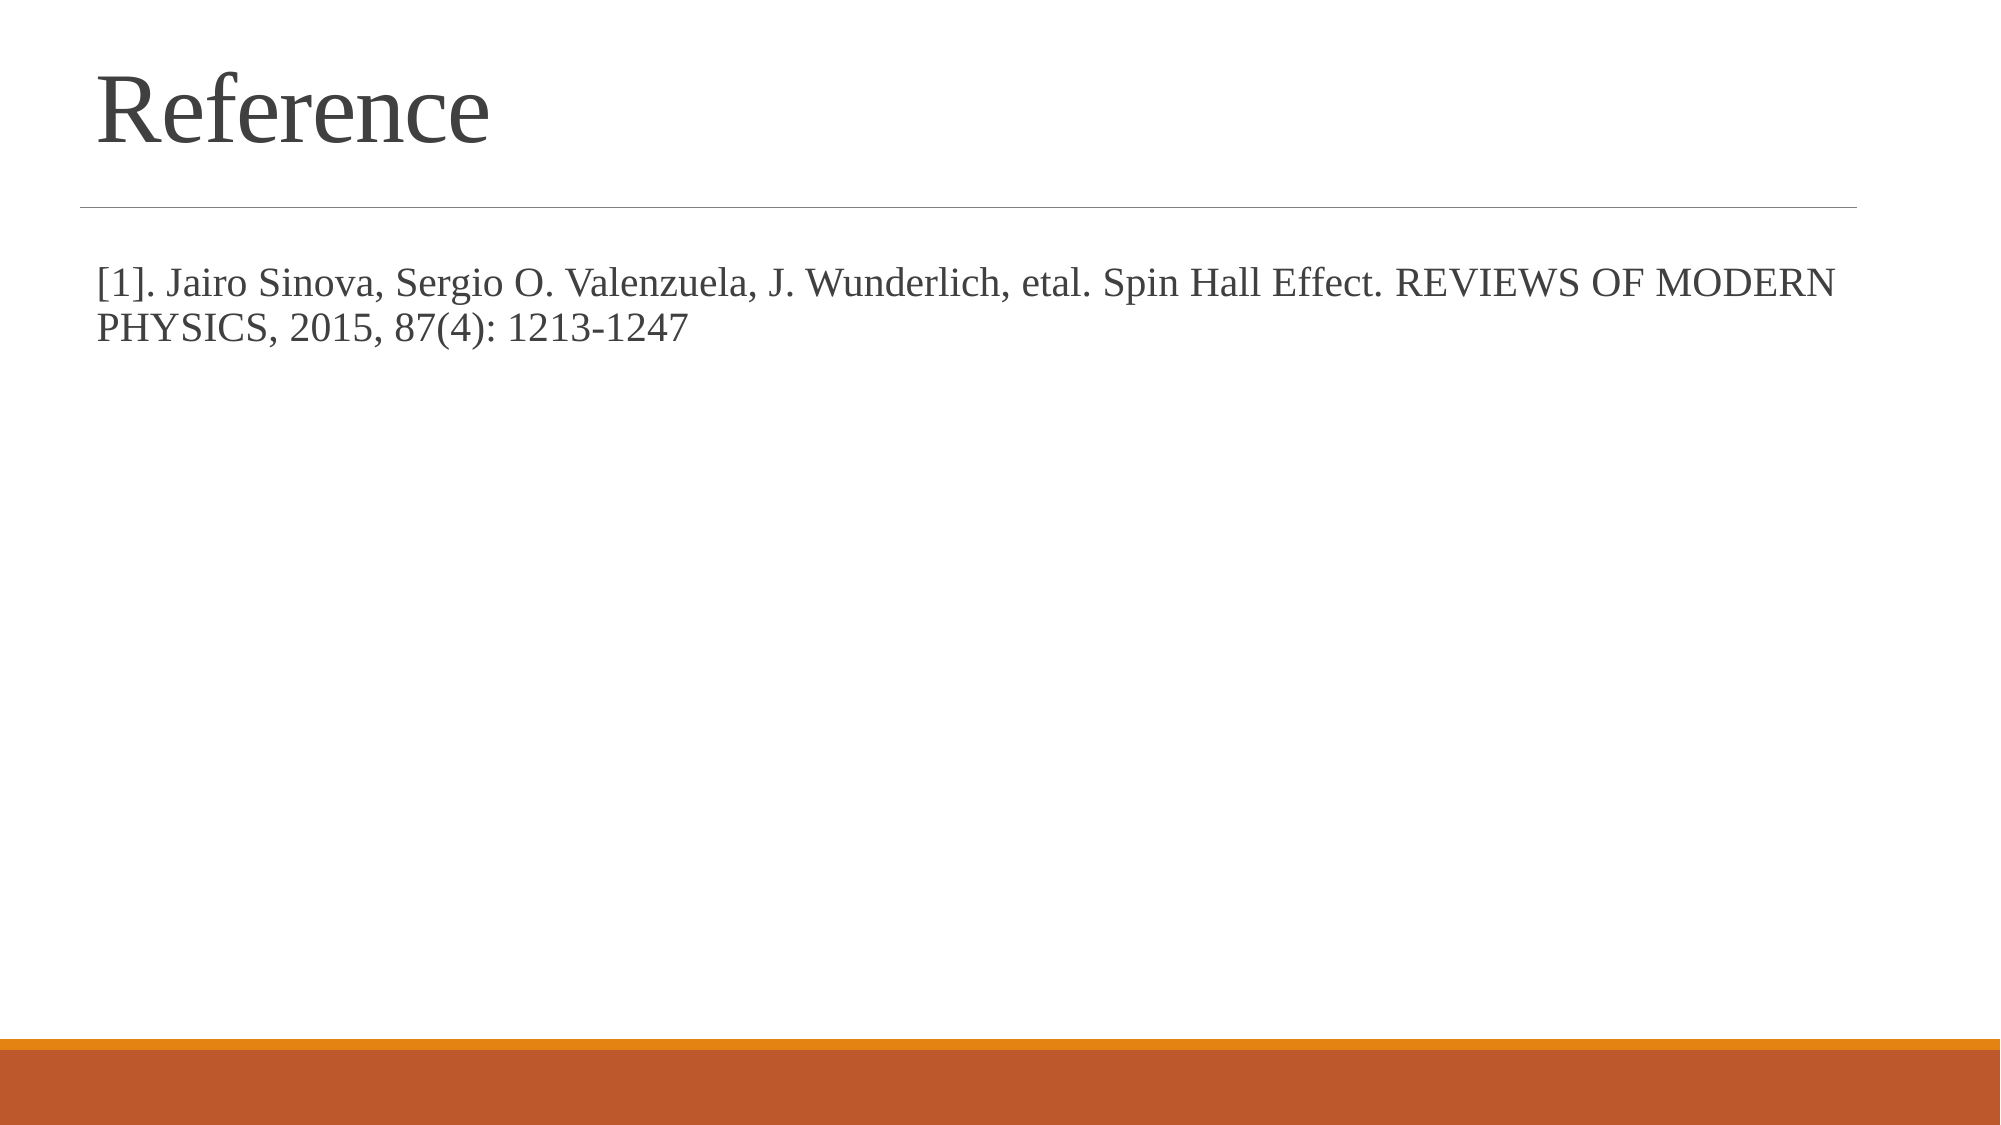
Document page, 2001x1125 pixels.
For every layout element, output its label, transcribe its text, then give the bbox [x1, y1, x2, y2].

title Reference [80, 39, 1724, 171]
list [1]. Jairo Sinova, Sergio O. Valenzuela, J. Wunderlich, etal. Spin Hall Effect. REVIEWS OF MODERN PHYSICS, 2015, 87(4): 1213-1247 [81, 252, 1840, 944]
